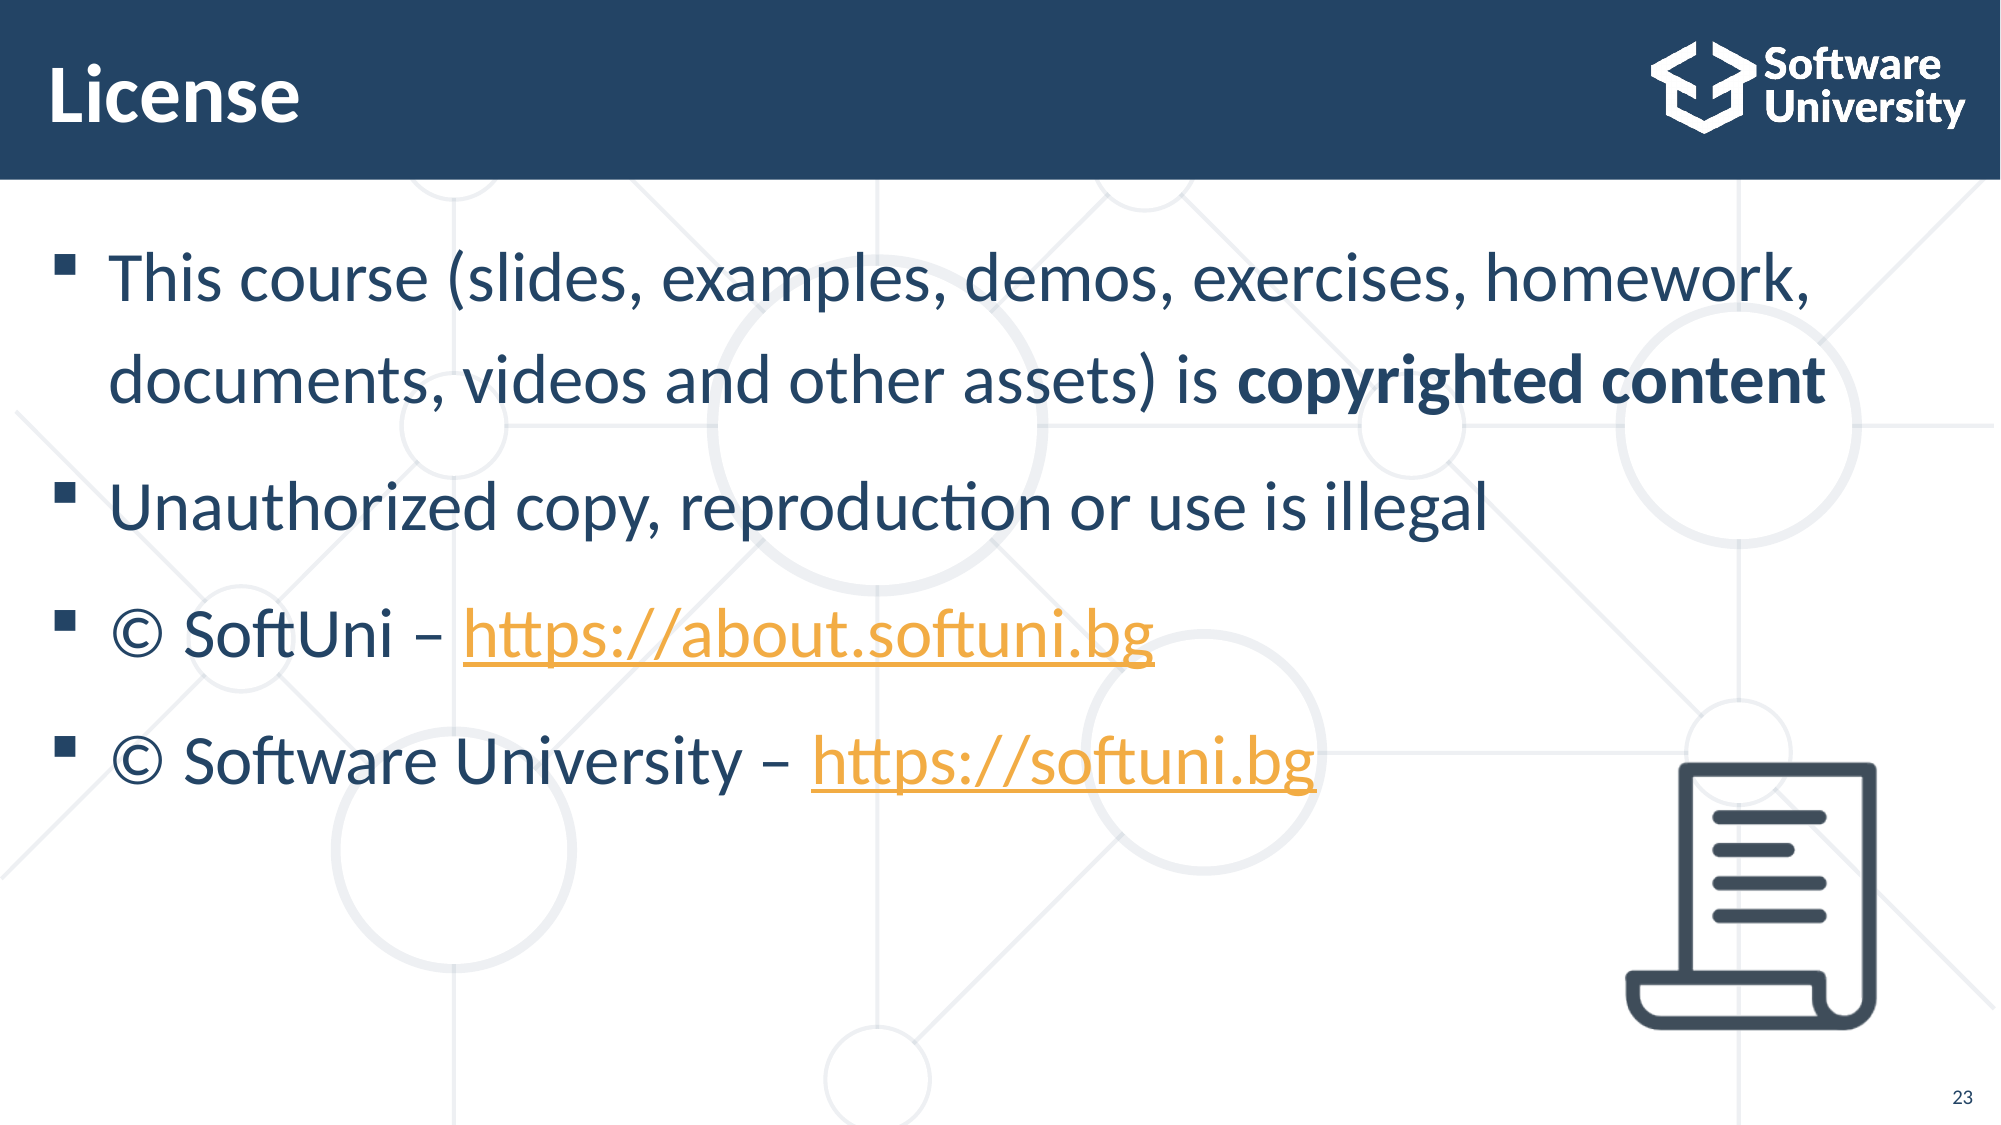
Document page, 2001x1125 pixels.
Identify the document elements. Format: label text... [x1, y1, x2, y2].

title License [31, 16, 1625, 162]
picture [1598, 728, 1916, 1065]
list This course (slides, examples, demos, exercises, homework, documents, videos and other assets) is copyrighted content Unauthorized copy, reproduction or use is illegal © SoftUni – https://about.softuni.bg © Software University – https://softuni.bg [31, 208, 1970, 1104]
picture [1651, 41, 1966, 134]
slide_number 23 [1927, 1067, 1989, 1117]
